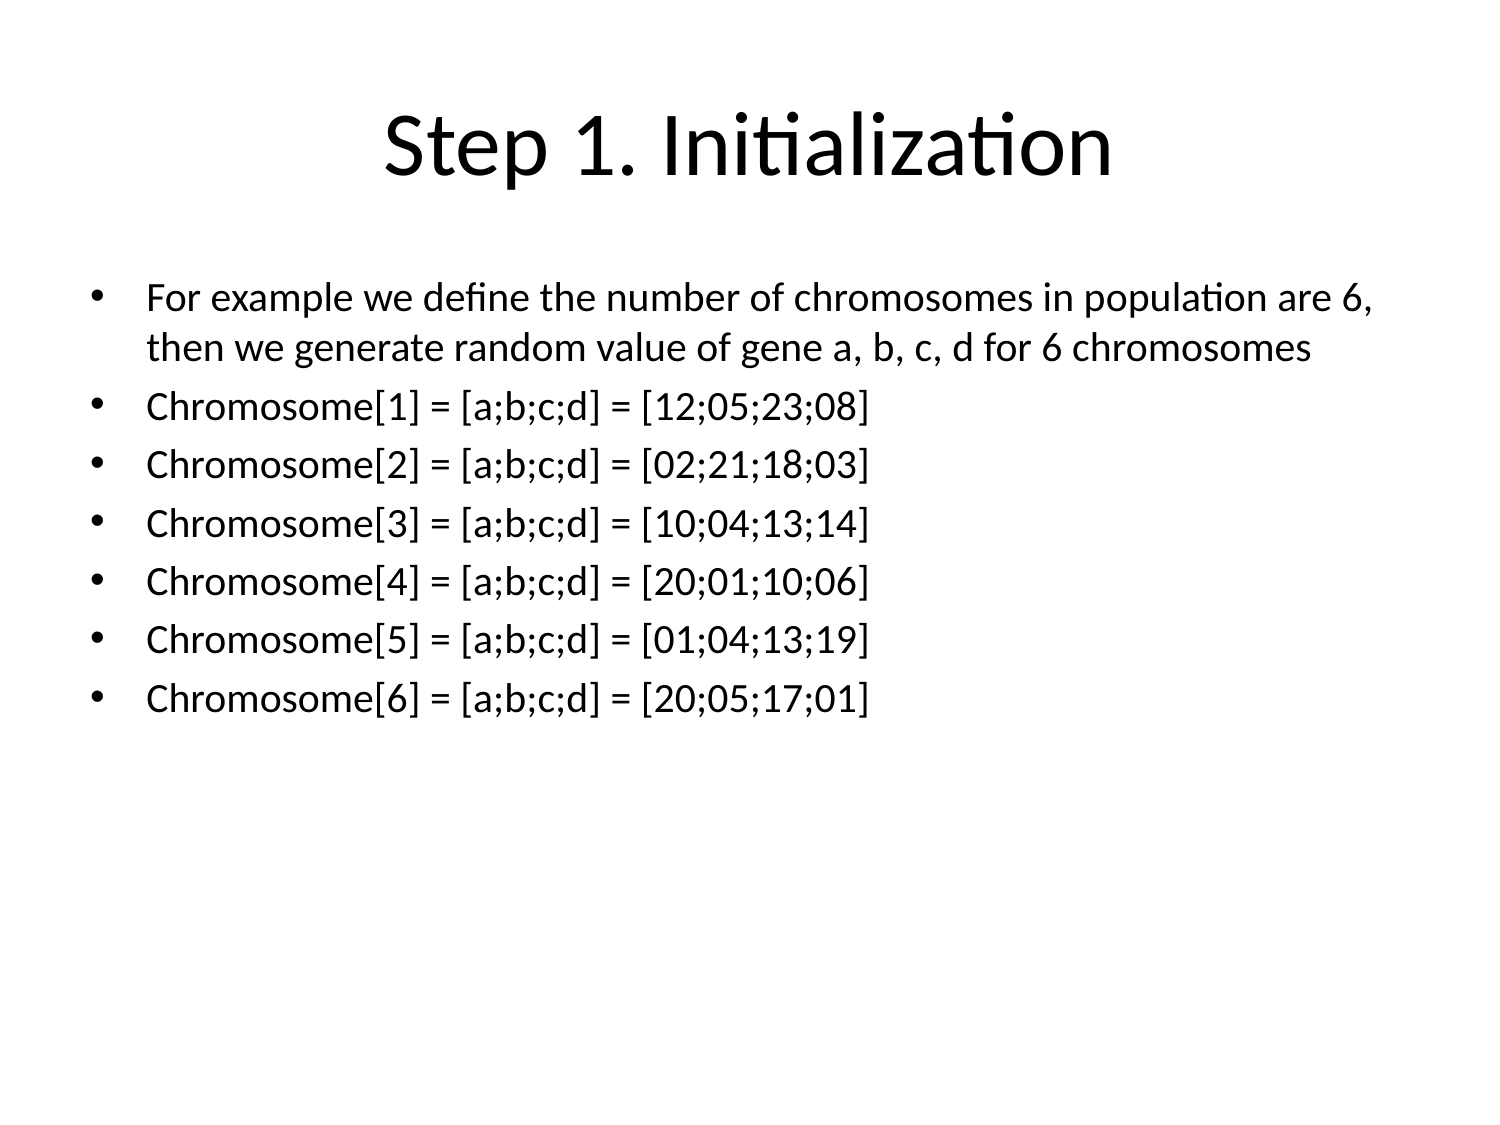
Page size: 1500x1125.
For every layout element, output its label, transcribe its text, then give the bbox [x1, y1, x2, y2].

list For example we define the number of chromosomes in population are 6, then we generate random value of gene a, b, c, d for 6 chromosomes Chromosome[1] = [a;b;c;d] = [12;05;23;08] Chromosome[2] = [a;b;c;d] = [02;21;18;03] Chromosome[3] = [a;b;c;d] = [10;04;13;14] Chromosome[4] = [a;b;c;d] = [20;01;10;06] Chromosome[5] = [a;b;c;d] = [01;04;13;19] Chromosome[6] = [a;b;c;d] = [20;05;17;01] [75, 262, 1425, 1005]
title Step 1. Initialization [75, 45, 1425, 233]
